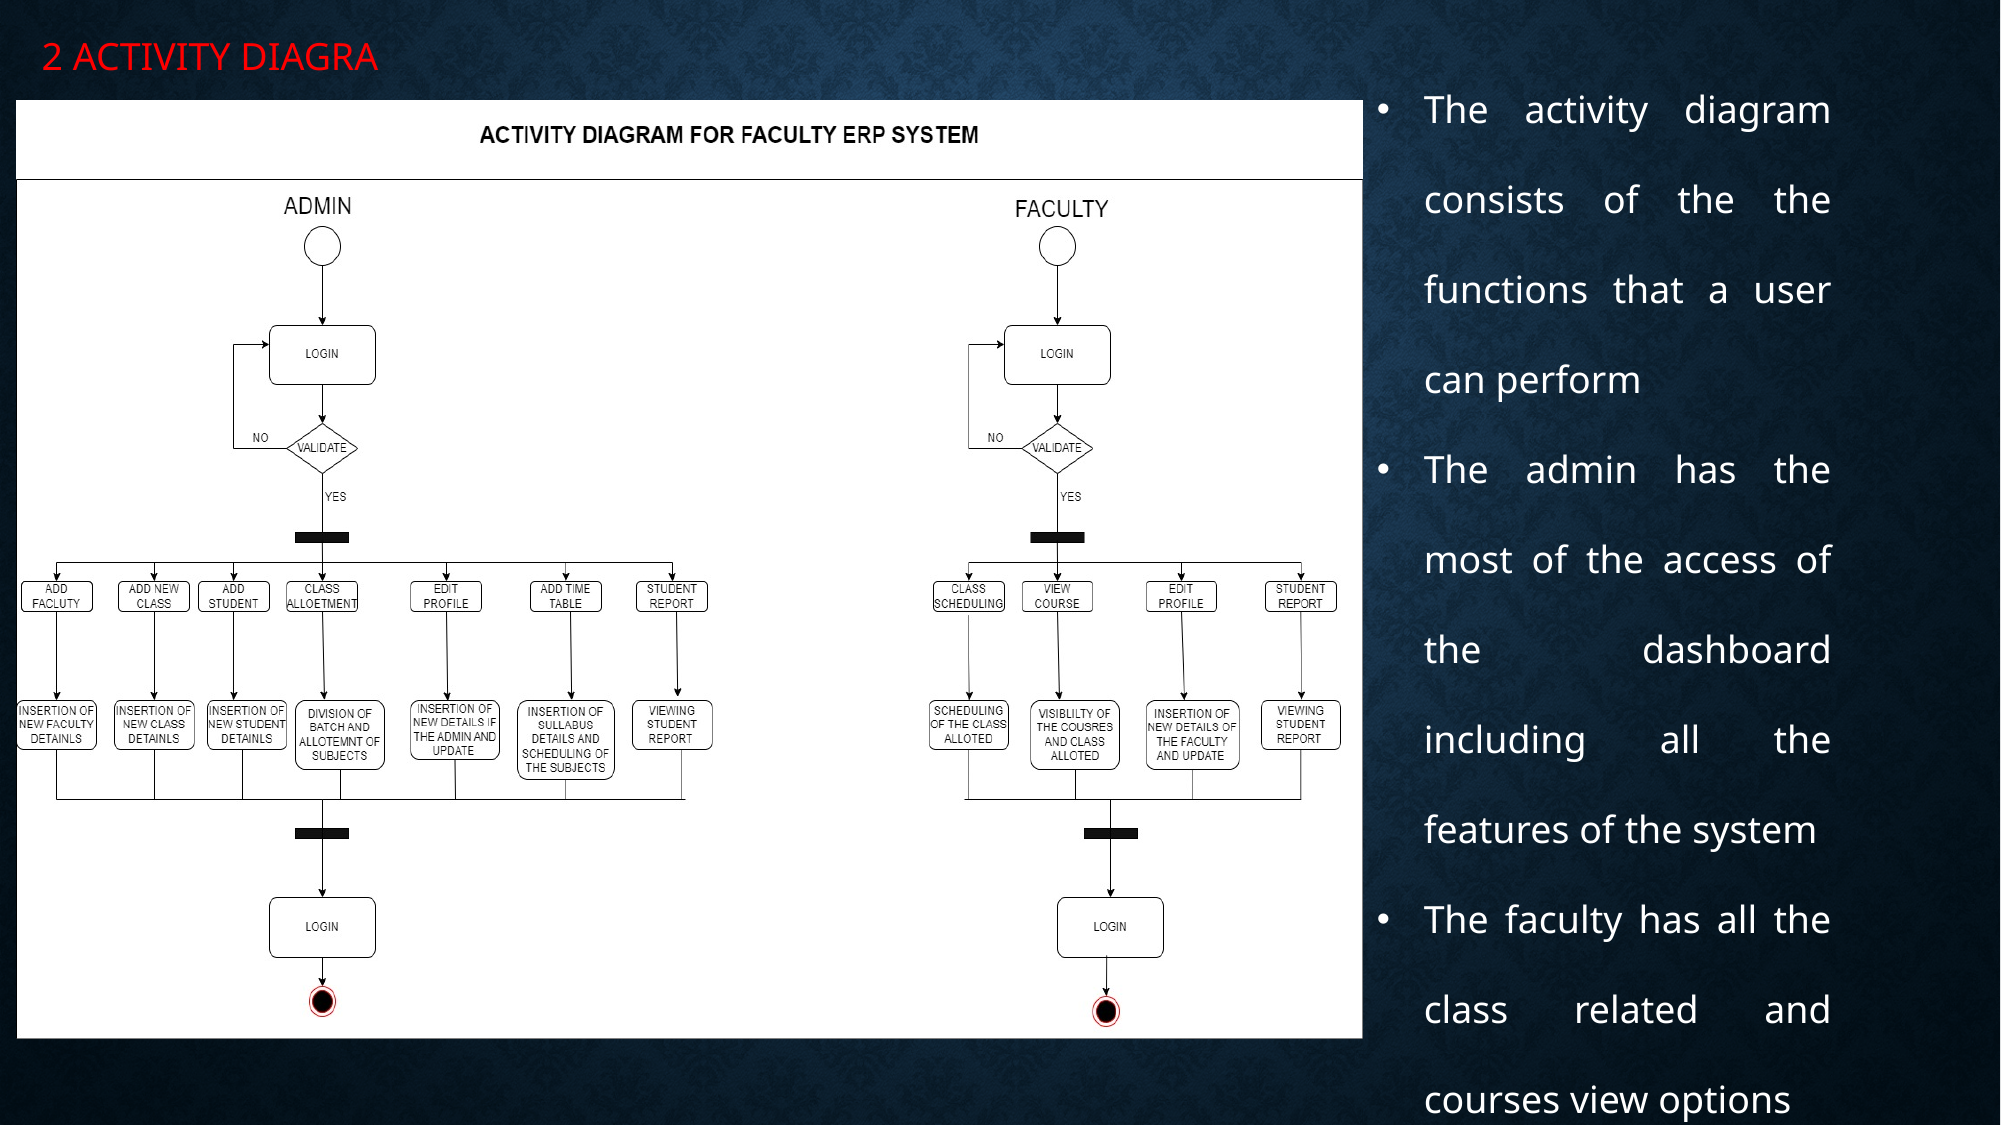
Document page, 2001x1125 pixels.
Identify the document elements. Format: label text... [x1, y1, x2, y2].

picture [16, 99, 1363, 1040]
text_box 2 ACTIVITY DIAGRA [26, 25, 394, 86]
text_box The activity diagram consists of the the functions that a user can perform The admin has the most of the access of the dashboard including all the features of the system The faculty has all the class related and courses view options [1362, 33, 1847, 1125]
